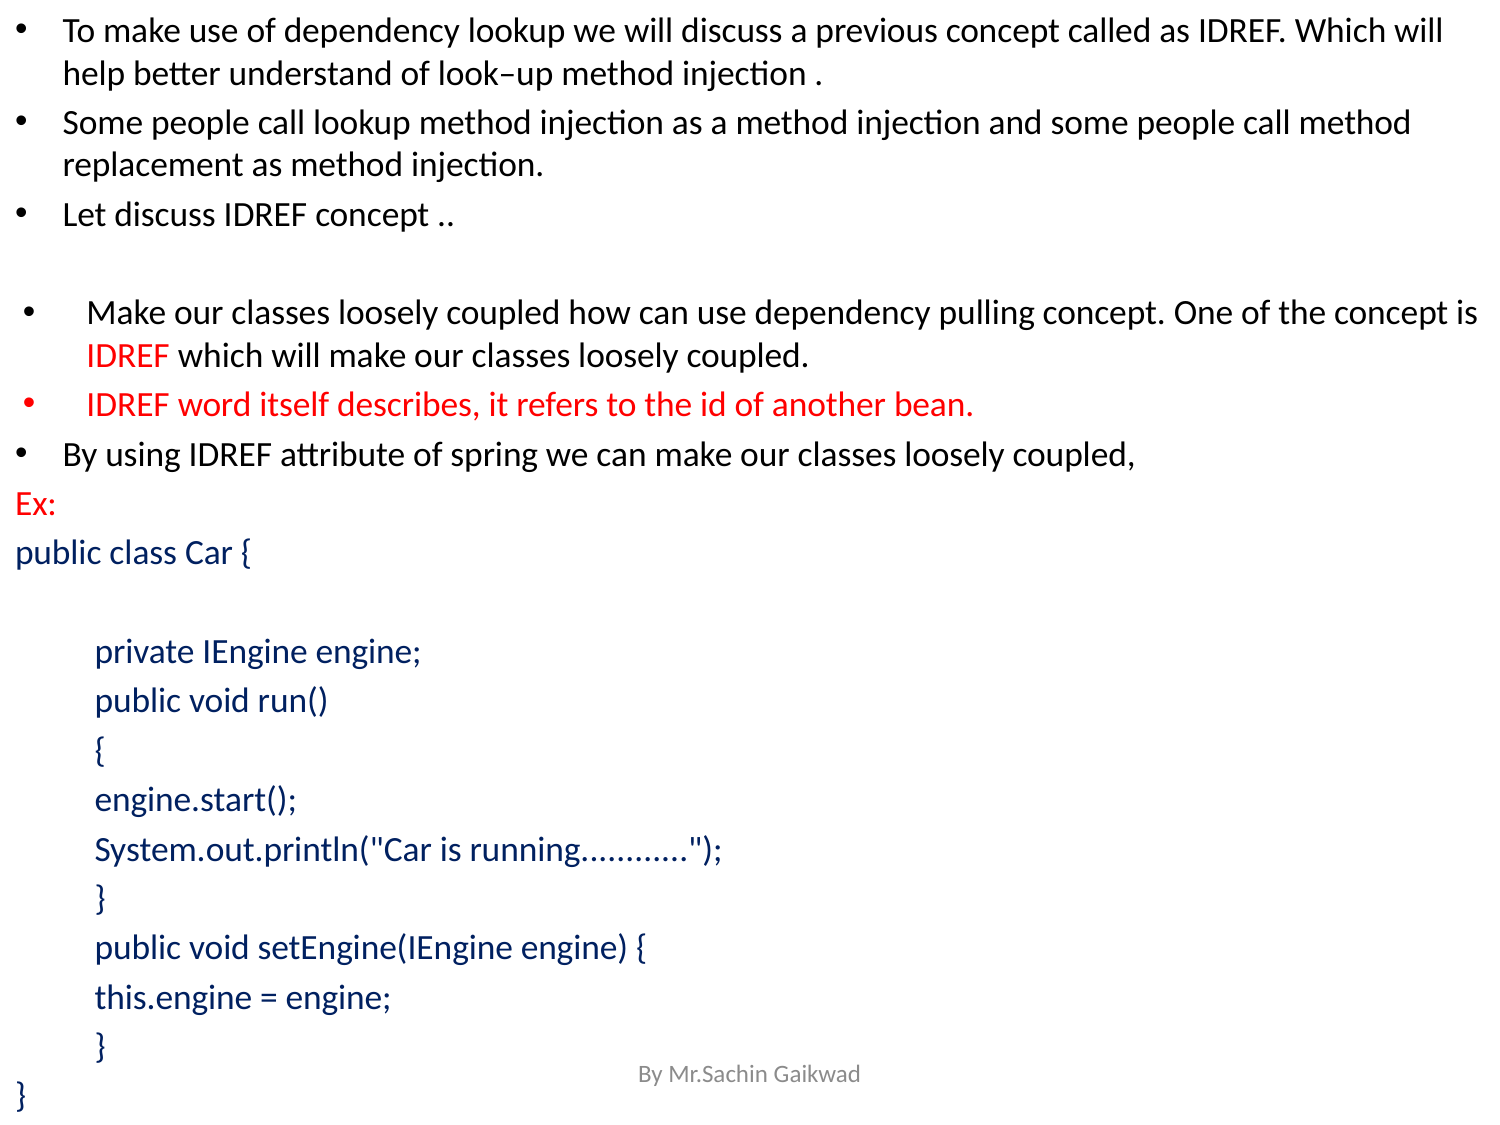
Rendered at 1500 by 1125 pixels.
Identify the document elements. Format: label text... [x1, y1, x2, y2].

list To make use of dependency lookup we will discuss a previous concept called as IDREF. Which will help better understand of look–up method injection . Some people call lookup method injection as a method injection and some people call method replacement as method injection. Let discuss IDREF concept .. Make our classes loosely coupled how can use dependency pulling concept. One of the concept is IDREF which will make our classes loosely coupled. IDREF word itself describes, it refers to the id of another bean. By using IDREF attribute of spring we can make our classes loosely coupled, Ex: public class Car { private IEngine engine; public void run() { engine.start(); System.out.println("Car is running............"); } public void setEngine(IEngine engine) { this.engine = engine; } } [0, 0, 1500, 1125]
footer By Mr.Sachin Gaikwad [512, 1042, 988, 1103]
